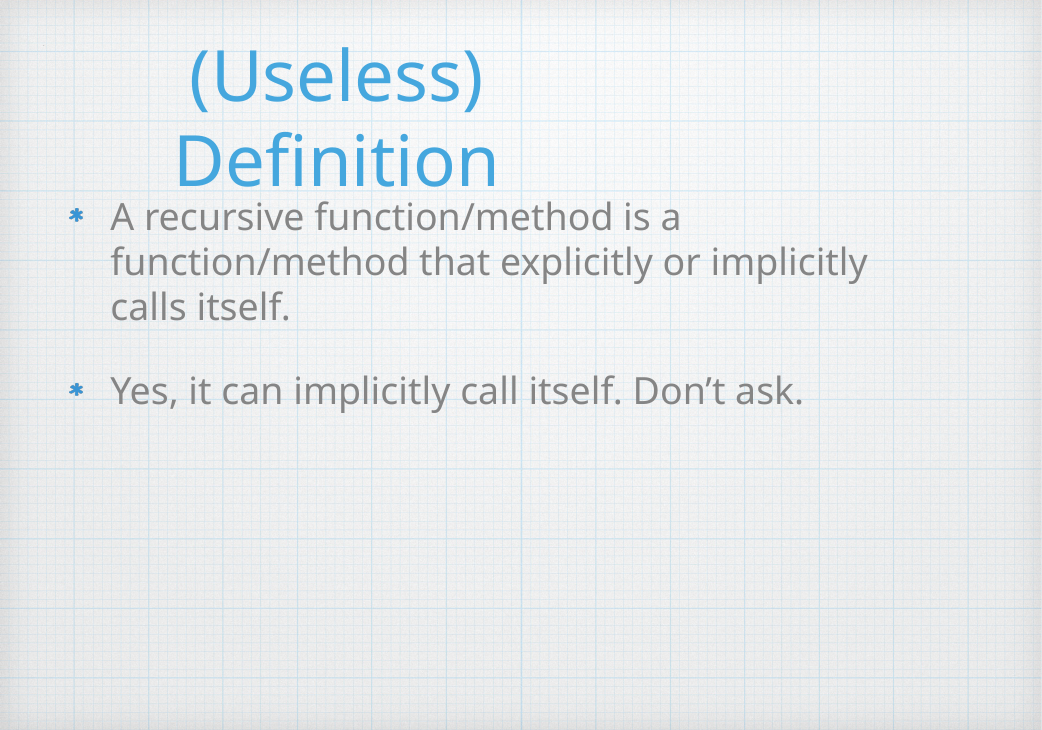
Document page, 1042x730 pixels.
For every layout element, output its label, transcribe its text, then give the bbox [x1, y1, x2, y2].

title (Useless) Definition [54, 59, 620, 172]
picture [0, 0, 1042, 730]
list A recursive function/method is a function/method that explicitly or implicitly calls itself. Yes, it can implicitly call itself. Don’t ask. [67, 171, 927, 434]
